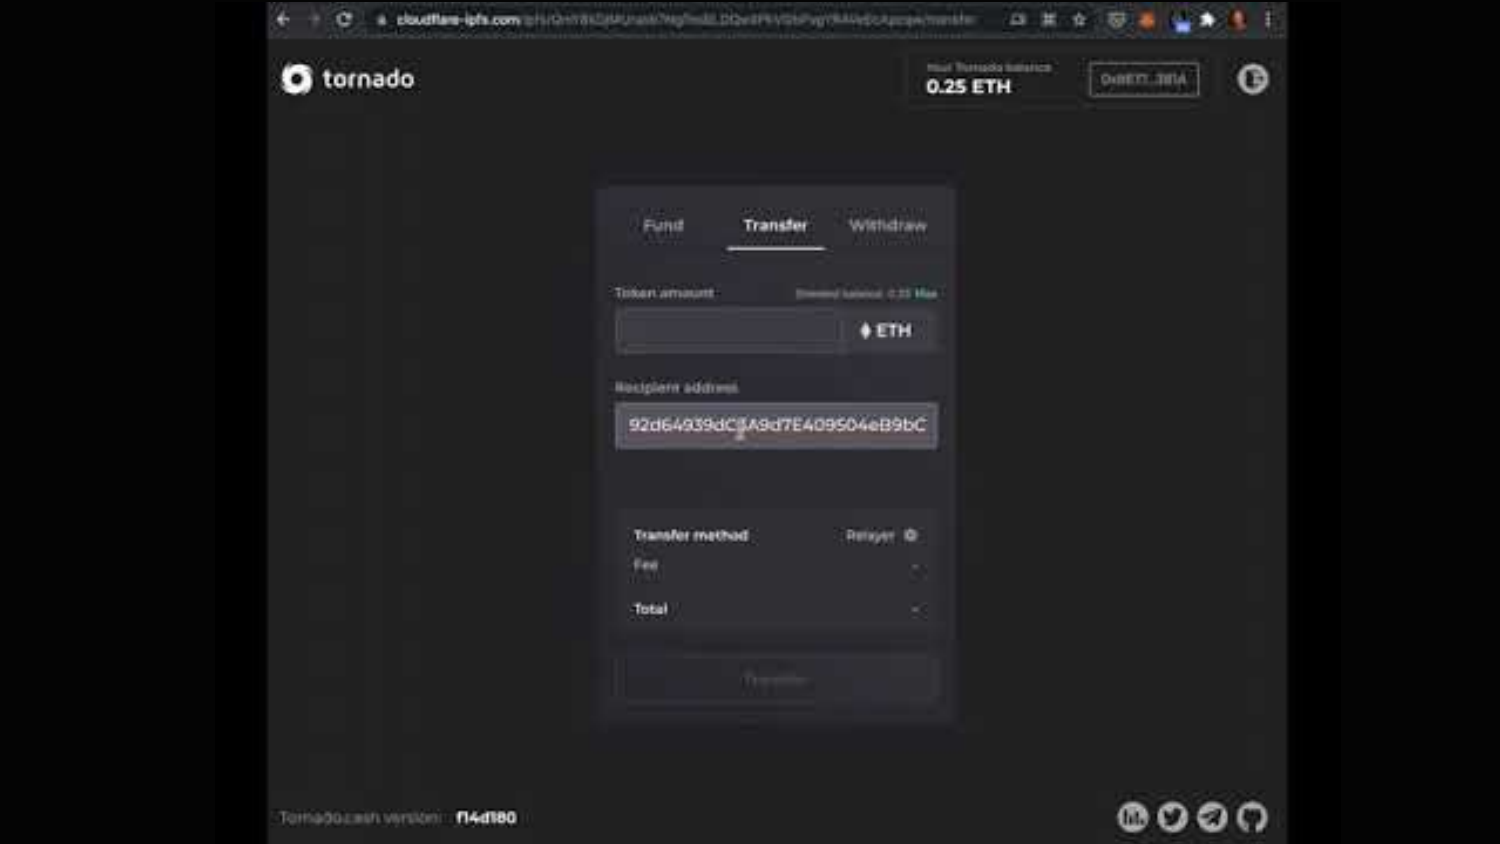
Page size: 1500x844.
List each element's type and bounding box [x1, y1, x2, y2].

picture [215, 2, 1342, 844]
